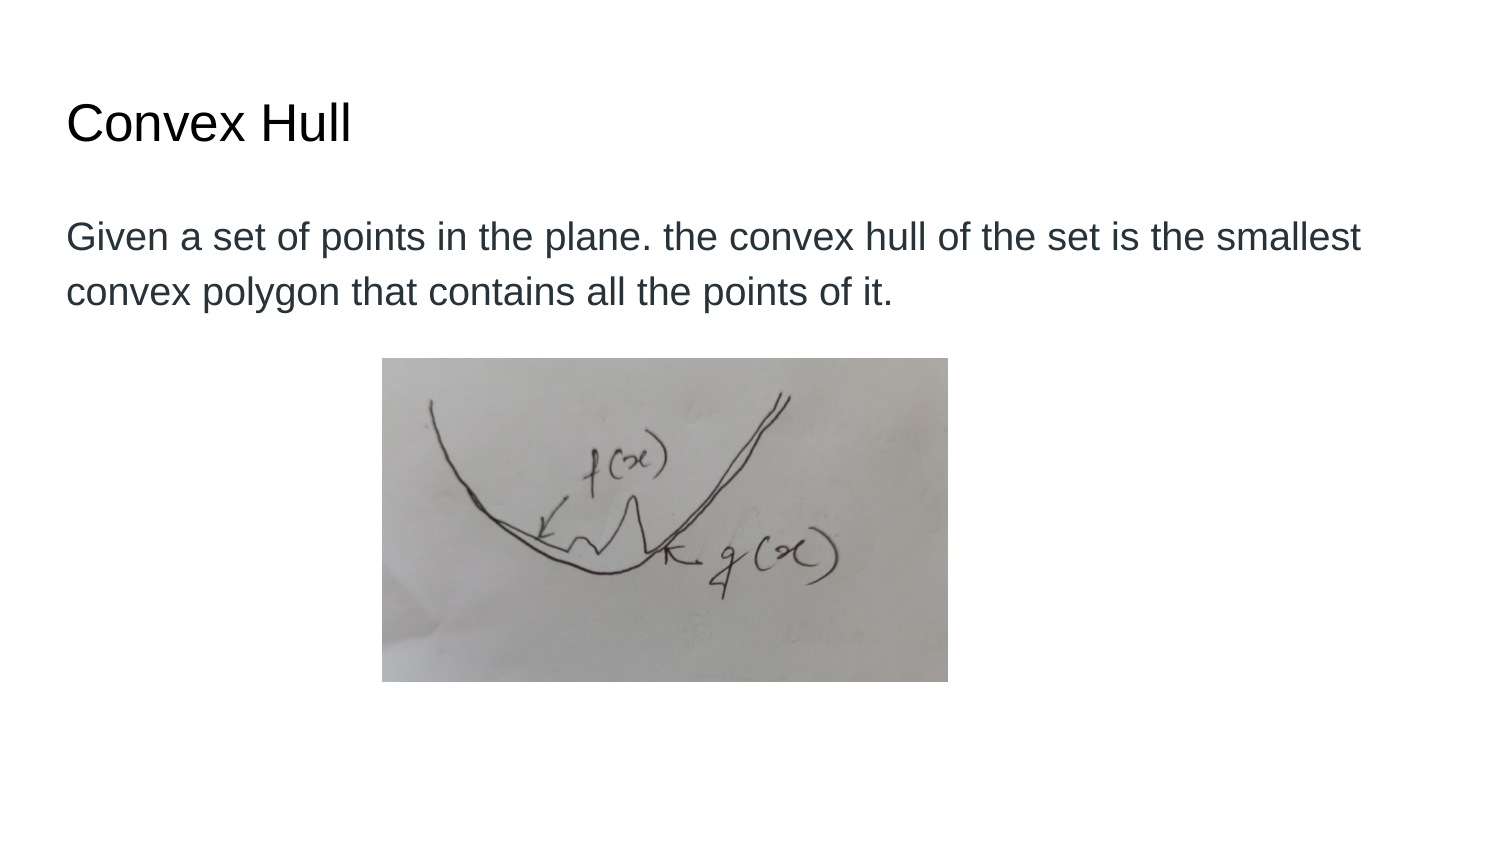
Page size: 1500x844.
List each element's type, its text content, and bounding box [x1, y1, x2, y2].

title Convex Hull [51, 72, 1449, 167]
list Given a set of points in the plane. the convex hull of the set is the smallest convex polygon that contains all the points of it. [51, 189, 1449, 750]
picture [382, 357, 948, 682]
